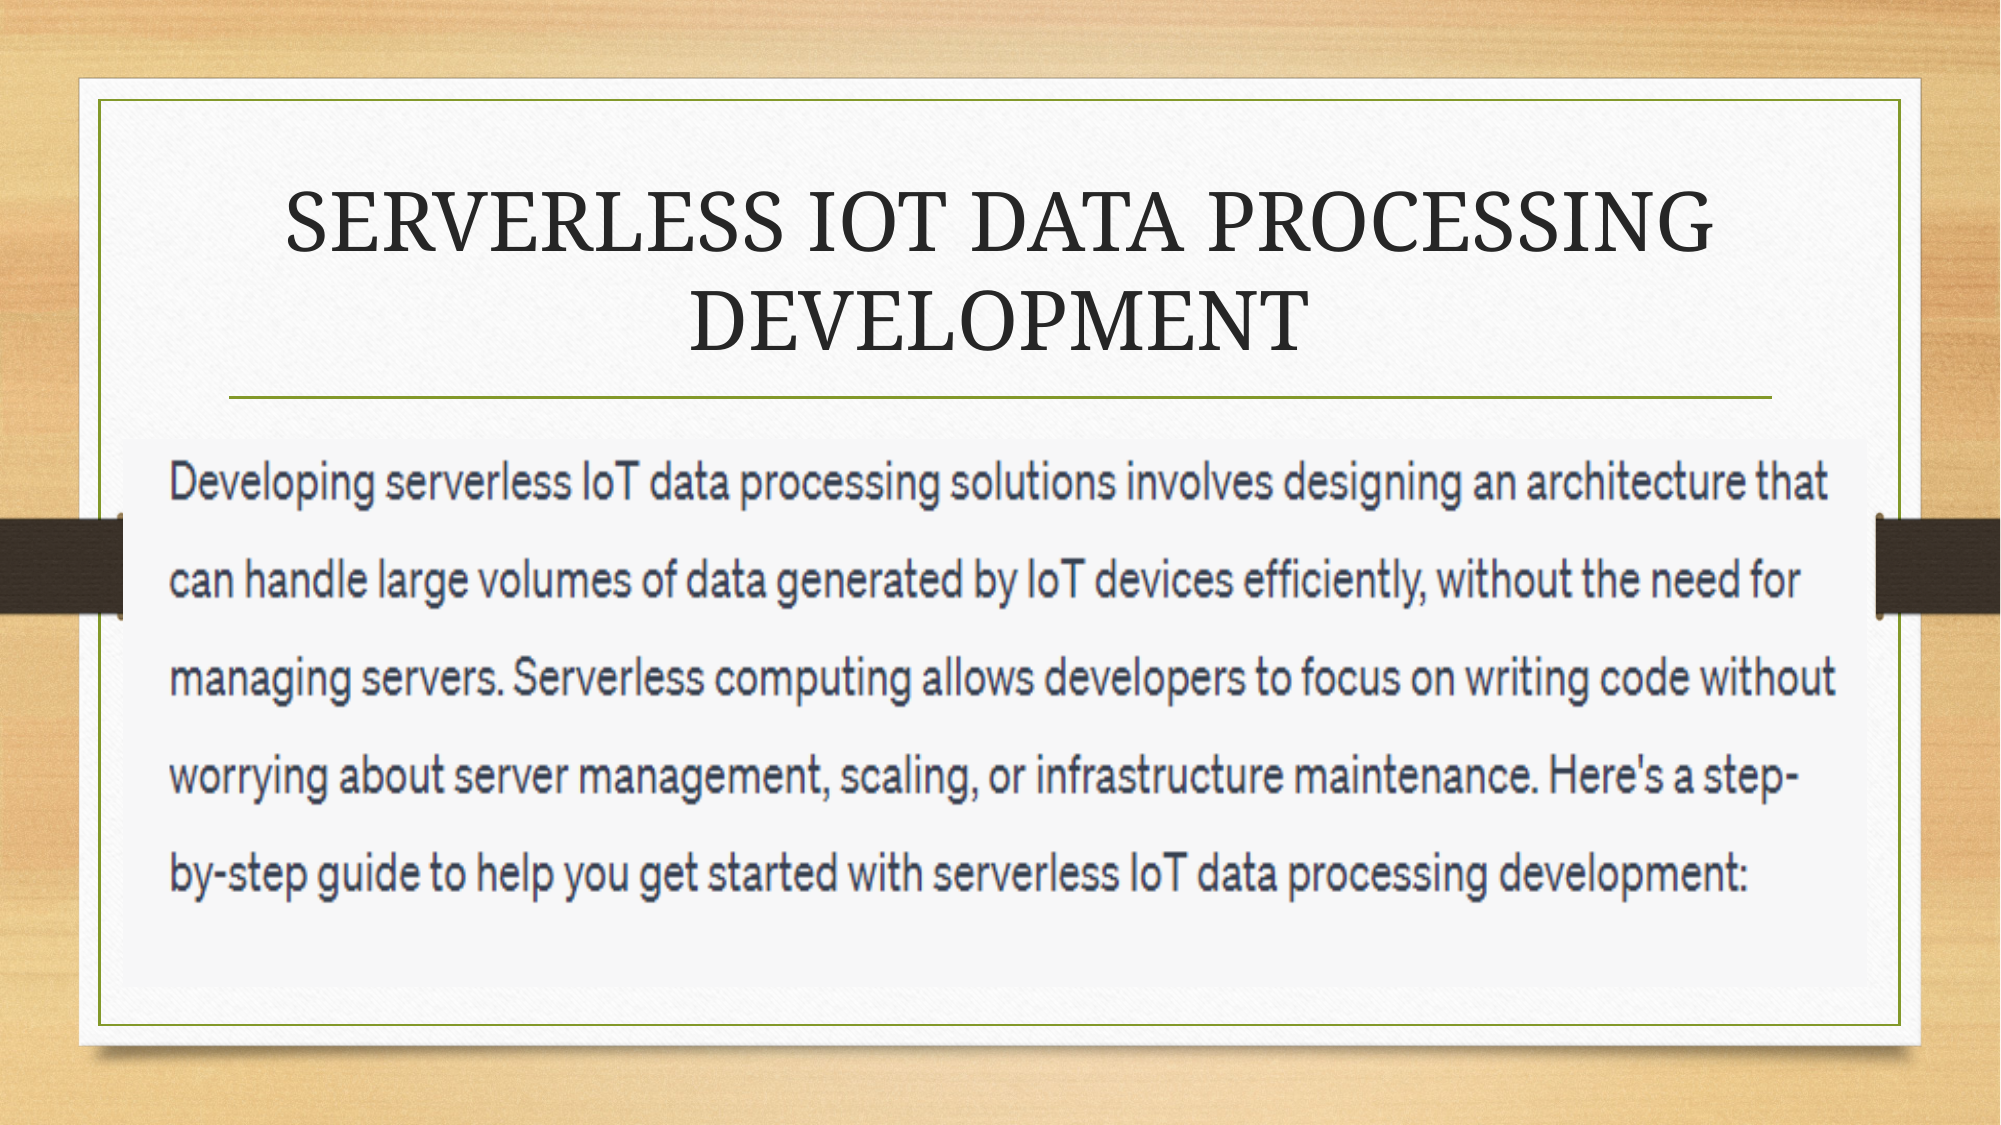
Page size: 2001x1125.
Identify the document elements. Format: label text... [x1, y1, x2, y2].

picture [0, 0, 2001, 1125]
title SERVERLESS IOT DATA PROCESSING DEVELOPMENT [212, 161, 1788, 375]
